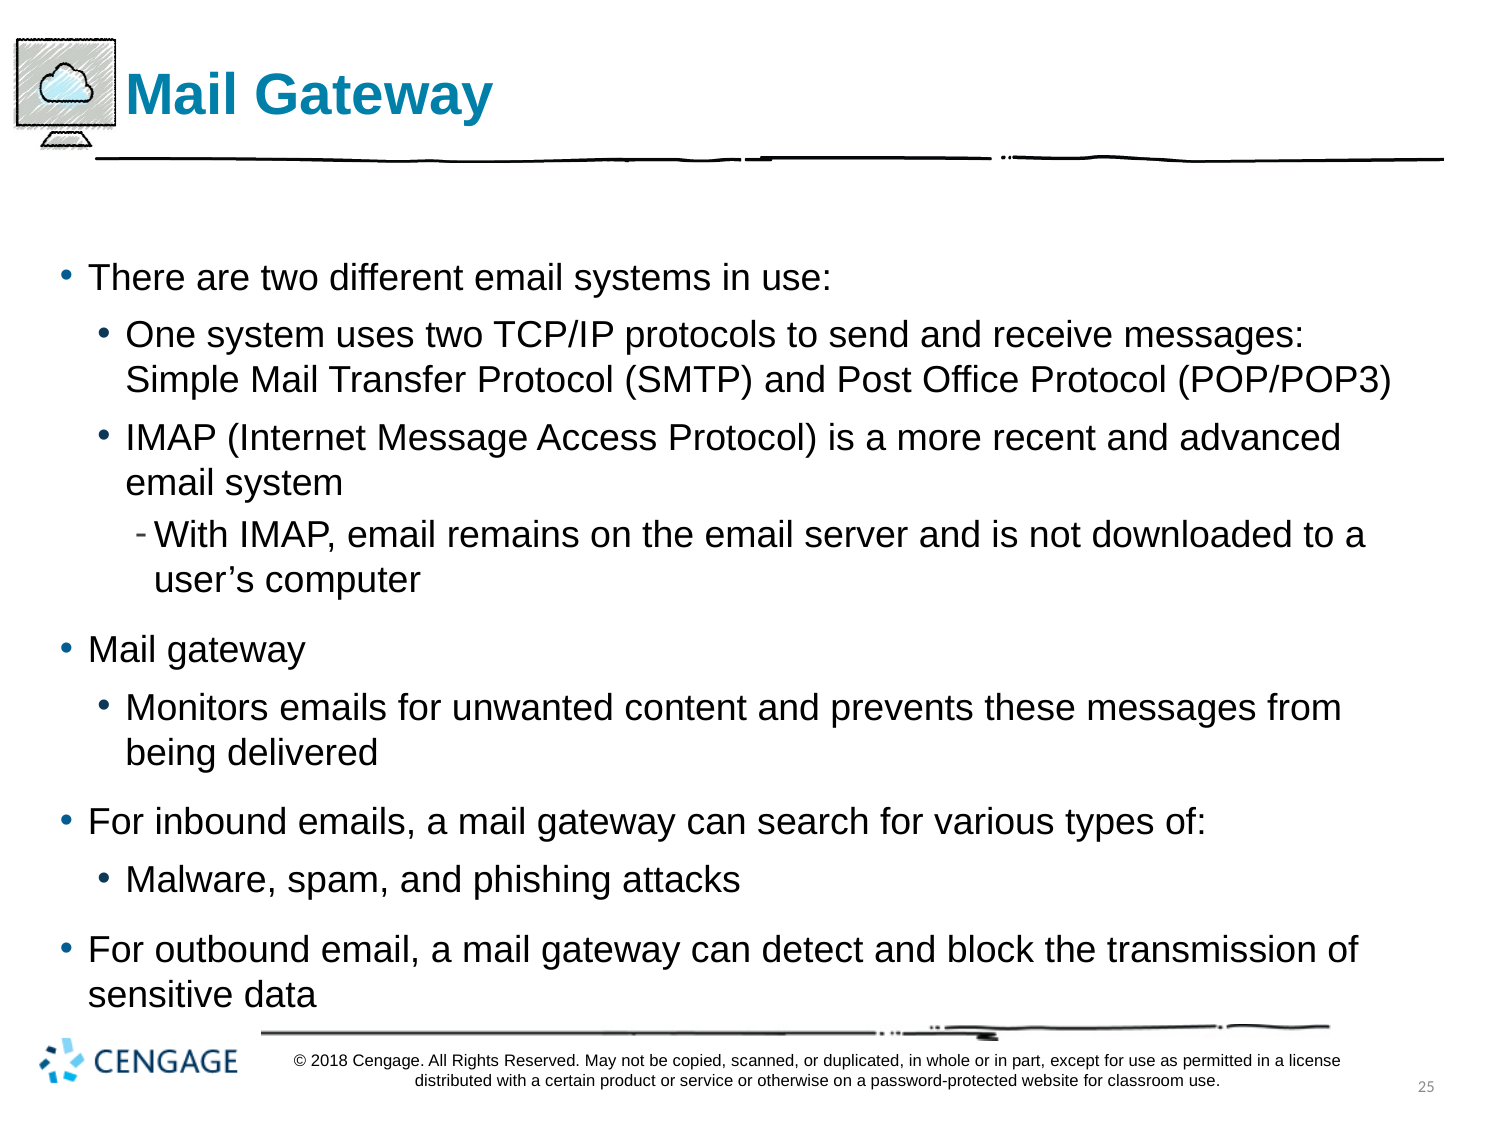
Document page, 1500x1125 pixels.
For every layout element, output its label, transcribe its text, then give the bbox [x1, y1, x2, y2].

picture [13, 36, 117, 151]
picture [261, 1024, 1331, 1041]
list There are two different email systems in use: One system uses two TCP/I P protocols to send and receive messages: Simple Mail Transfer Protocol (SMTP) and Post Office Protocol (POP/POP3) IMAP (Internet Message Access Protocol) is a more recent and advanced email system With IMAP, email remains on the email server and is not downloaded to a user’s computer Mail gateway Monitors emails for unwanted content and prevents these messages from being delivered For inbound emails, a mail gateway can search for various types of: Malware, spam, and phishing attacks For outbound email, a mail gateway can detect and block the transmission of sensitive data [59, 252, 1425, 1024]
picture [95, 155, 1444, 163]
picture [19, 1024, 250, 1096]
title Mail Gateway [125, 55, 1442, 127]
footer © 2018 Cengage. All Rights Reserved. May not be copied, scanned, or duplicated, in whole or in part, except for use as permitted in a license distributed with a certain product or service or otherwise on a password-protected website for classroom use. [262, 1050, 1375, 1091]
